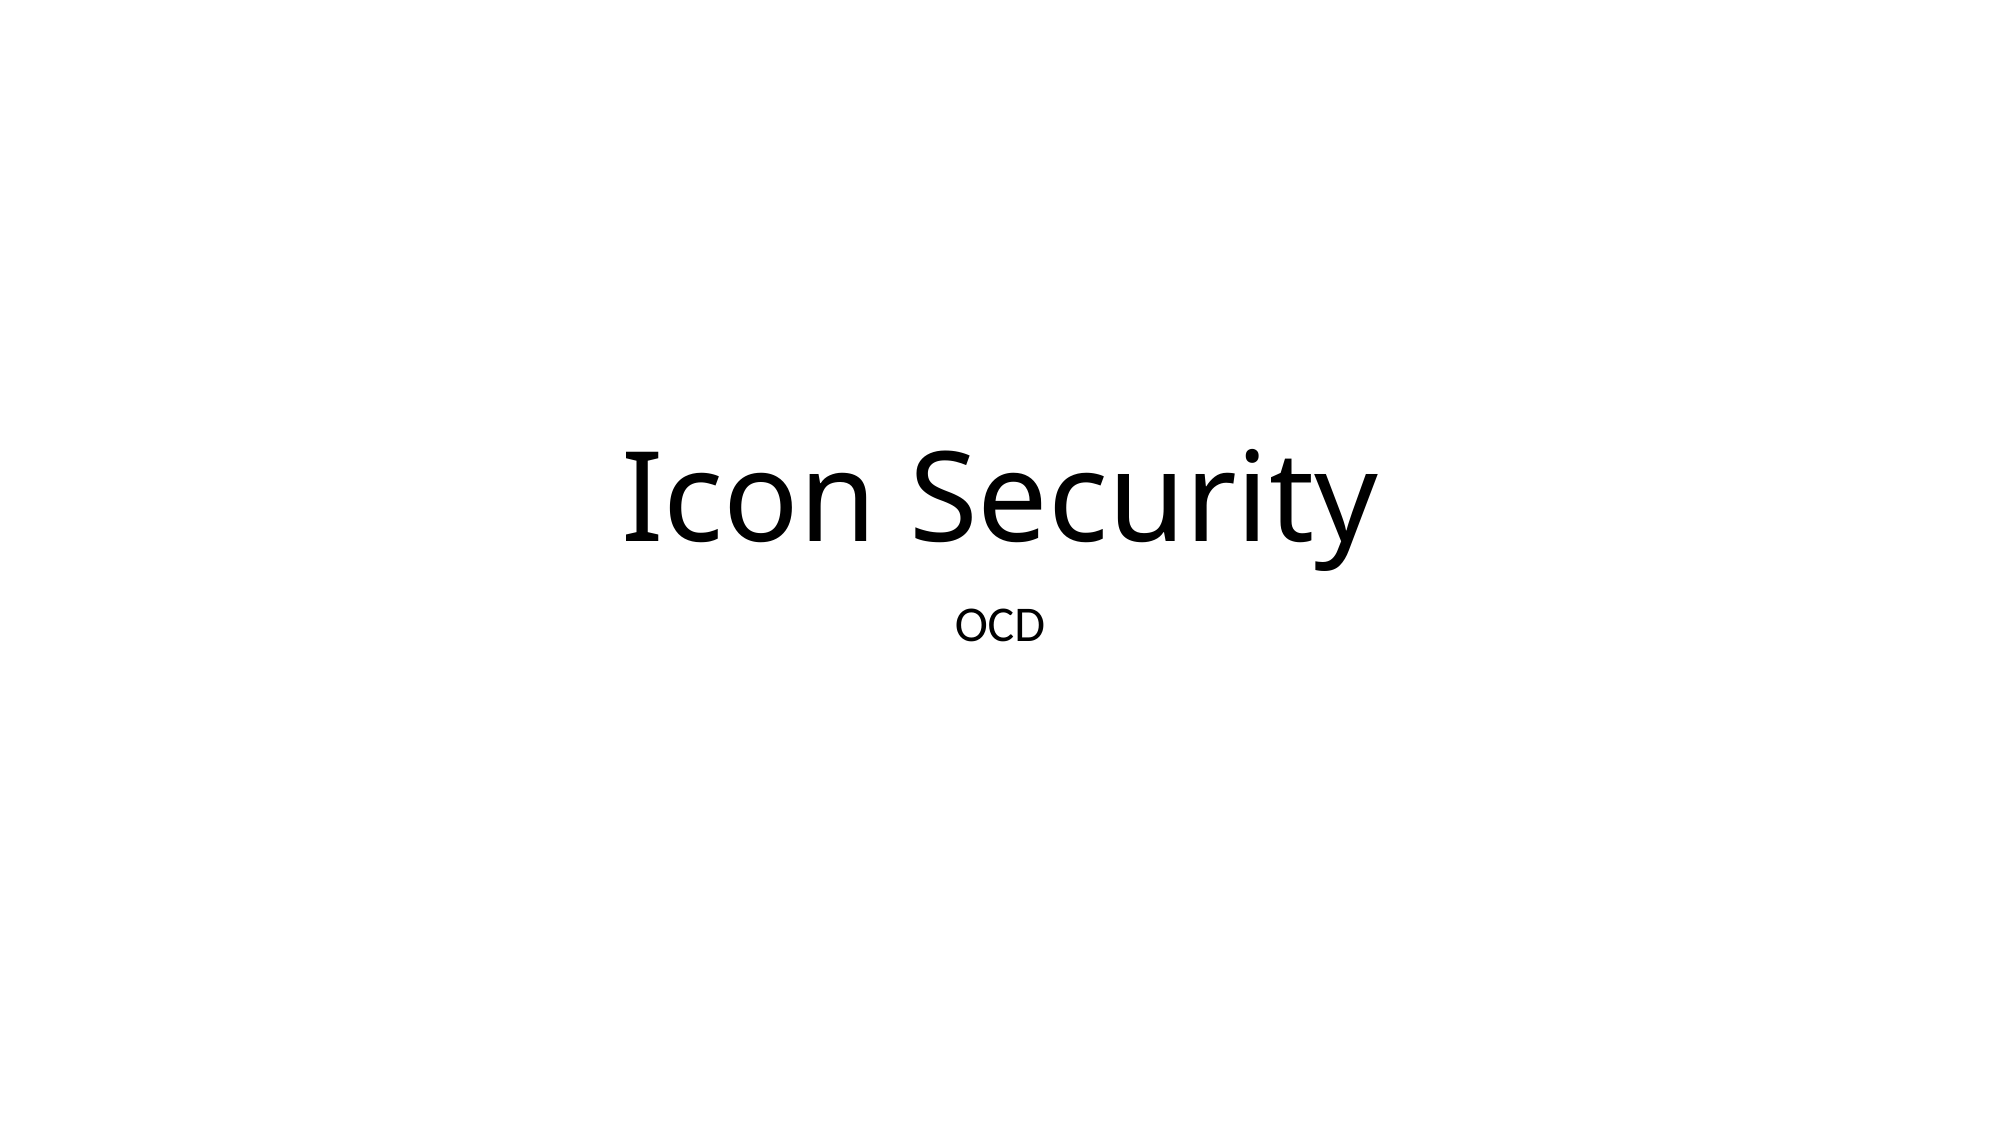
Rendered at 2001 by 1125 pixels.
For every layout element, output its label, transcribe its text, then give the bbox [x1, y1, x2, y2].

title Icon Security [249, 184, 1750, 576]
subtitle OCD [249, 590, 1750, 863]
